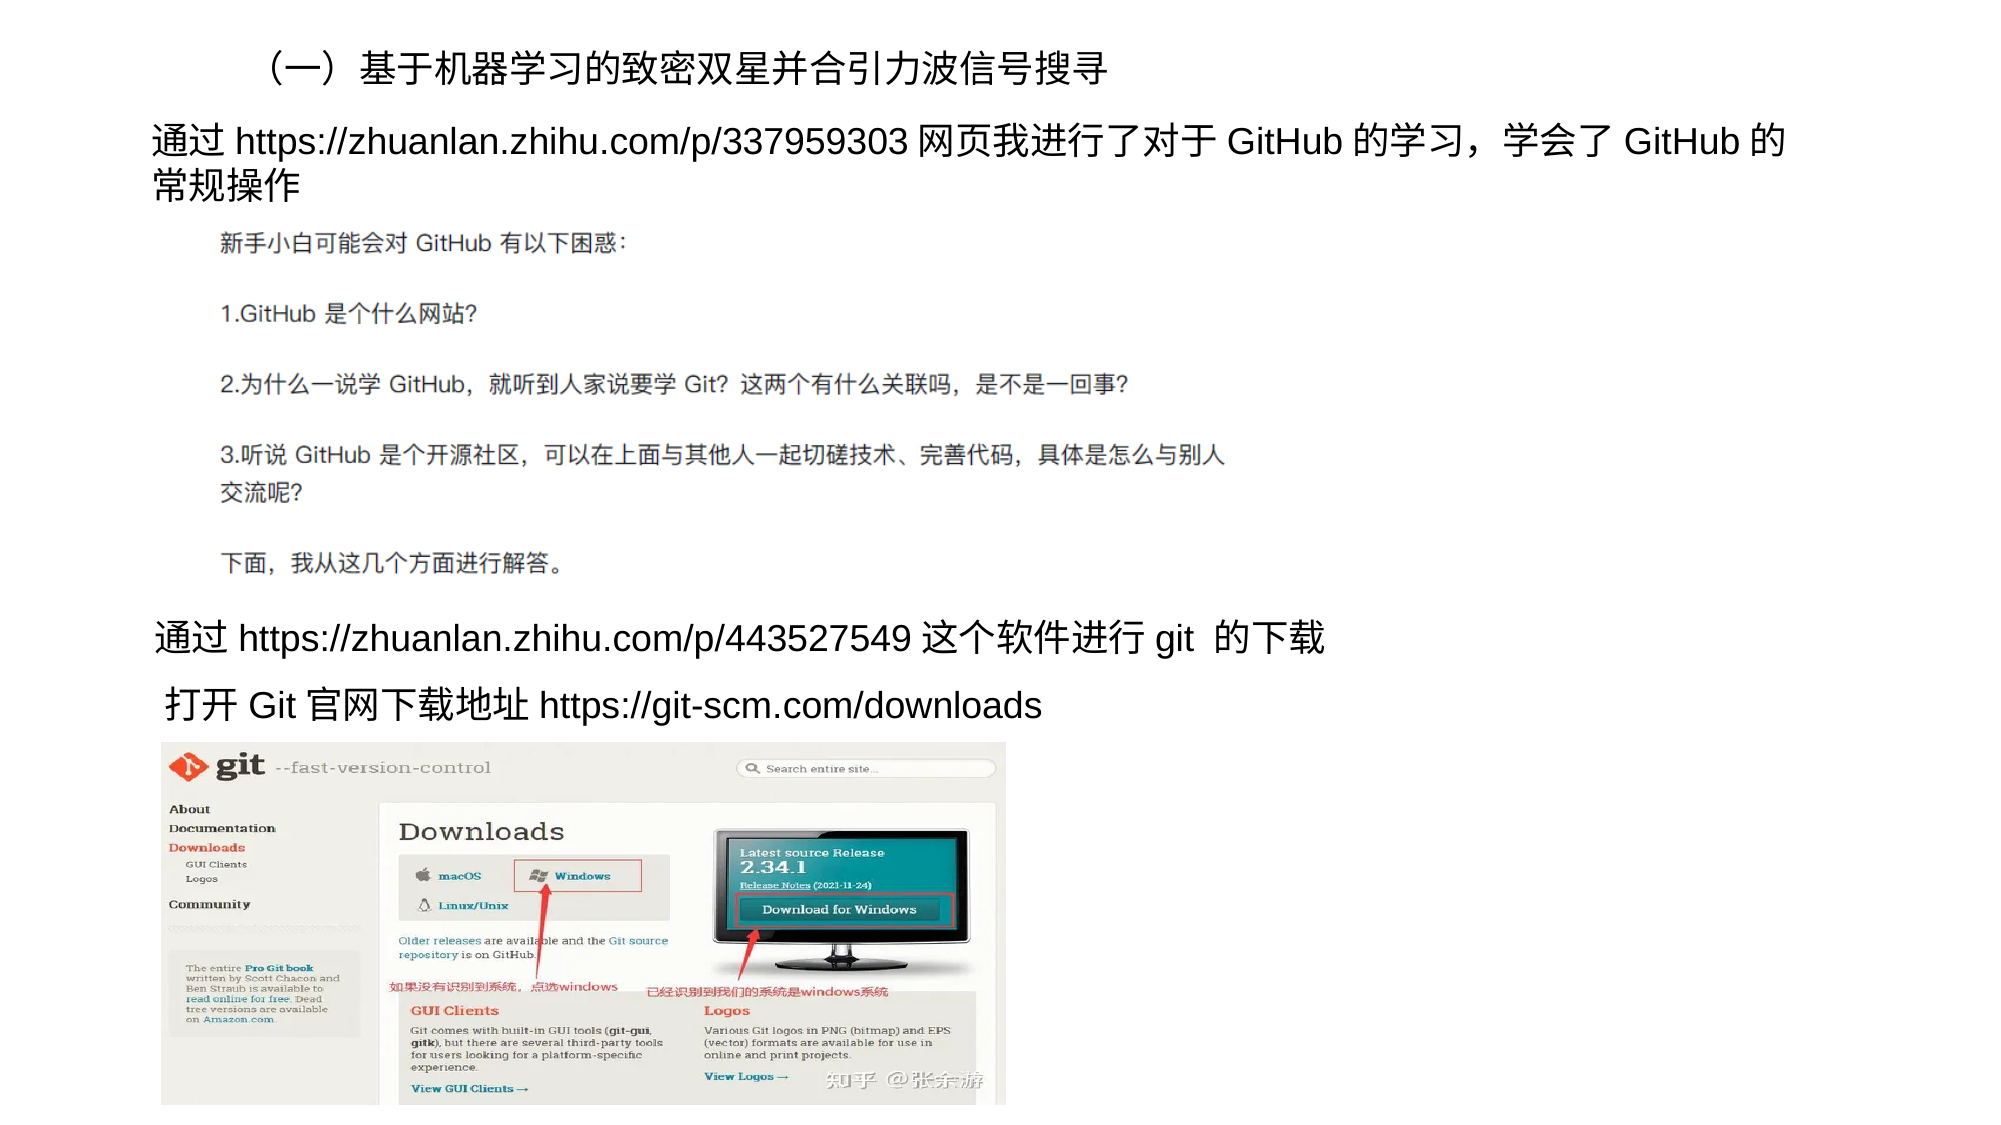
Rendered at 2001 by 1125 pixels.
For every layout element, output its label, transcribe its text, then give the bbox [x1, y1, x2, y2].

text_box （一）基于机器学习的致密双星并合引力波信号搜寻 [232, 37, 1537, 98]
picture [189, 210, 1292, 591]
text_box 打开Git官网下载地址https://git-scm.com/downloads [149, 673, 1262, 779]
picture [161, 742, 1006, 1105]
text_box 通过https://zhuanlan.zhihu.com/p/337959303网页我进行了对于GitHub的学习，学会了GitHub的常规操作 [136, 109, 1832, 260]
text_box 通过https://zhuanlan.zhihu.com/p/443527549这个软件进行git 的下载 [139, 606, 1930, 667]
